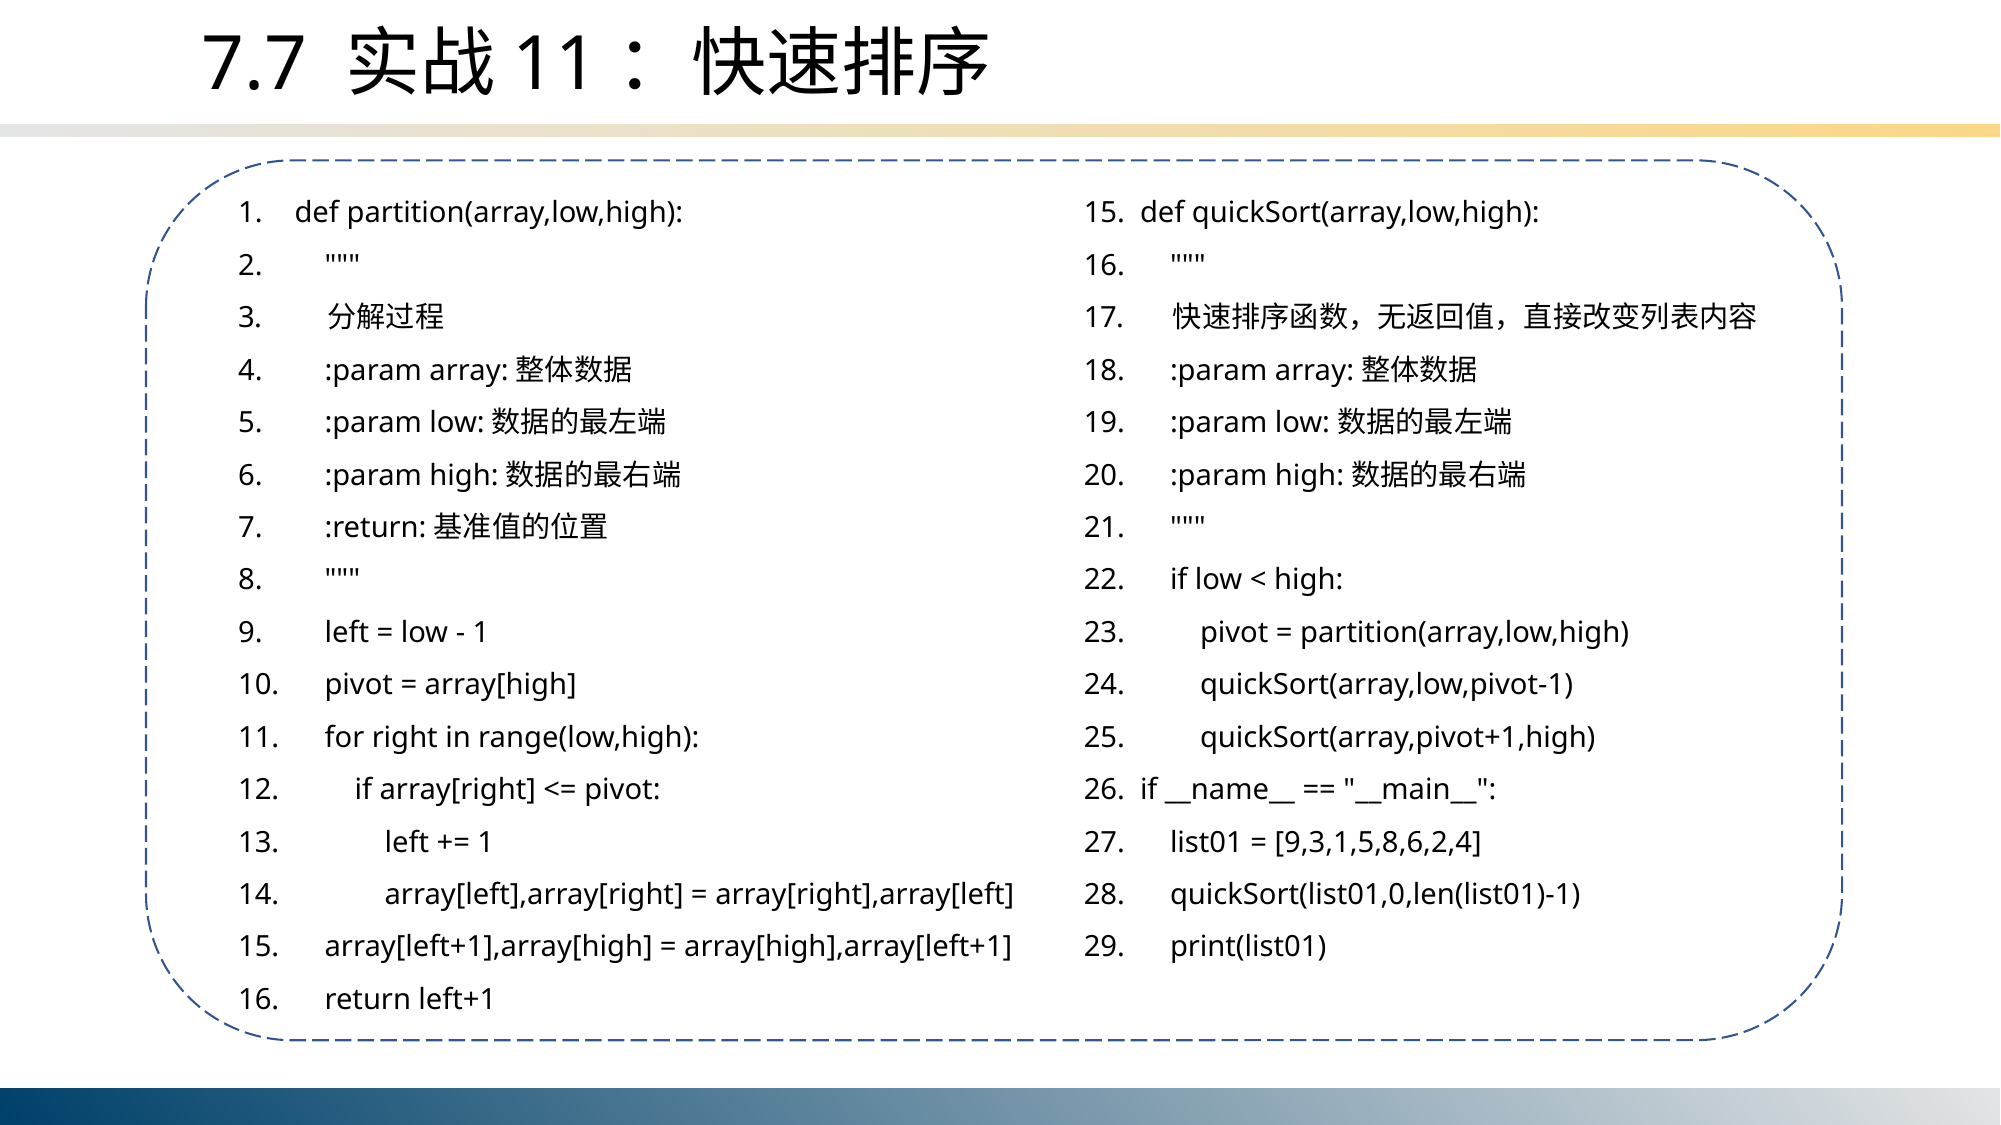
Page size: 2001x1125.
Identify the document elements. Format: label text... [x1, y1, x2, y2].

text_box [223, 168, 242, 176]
text_box [144, 159, 1844, 1042]
text_box 7.7 实战11：快速排序 [186, 7, 1106, 113]
text_box def quickSort(array,low,high): """ 快速排序函数，无返回值，直接改变列表内容 :param array:整体数据 :param low:数据的最左端 :param high:数据的最右端 """ if low < high: pivot = partition(array,low,high) quickSort(array,low,pivot-1) quickSort(array,pivot+1,high) if __name__ == "__main__": list01 = [9,3,1,5,8,6,2,4] quickSort(list01,0,len(list01)-1) print(list01) [1069, 168, 1802, 971]
